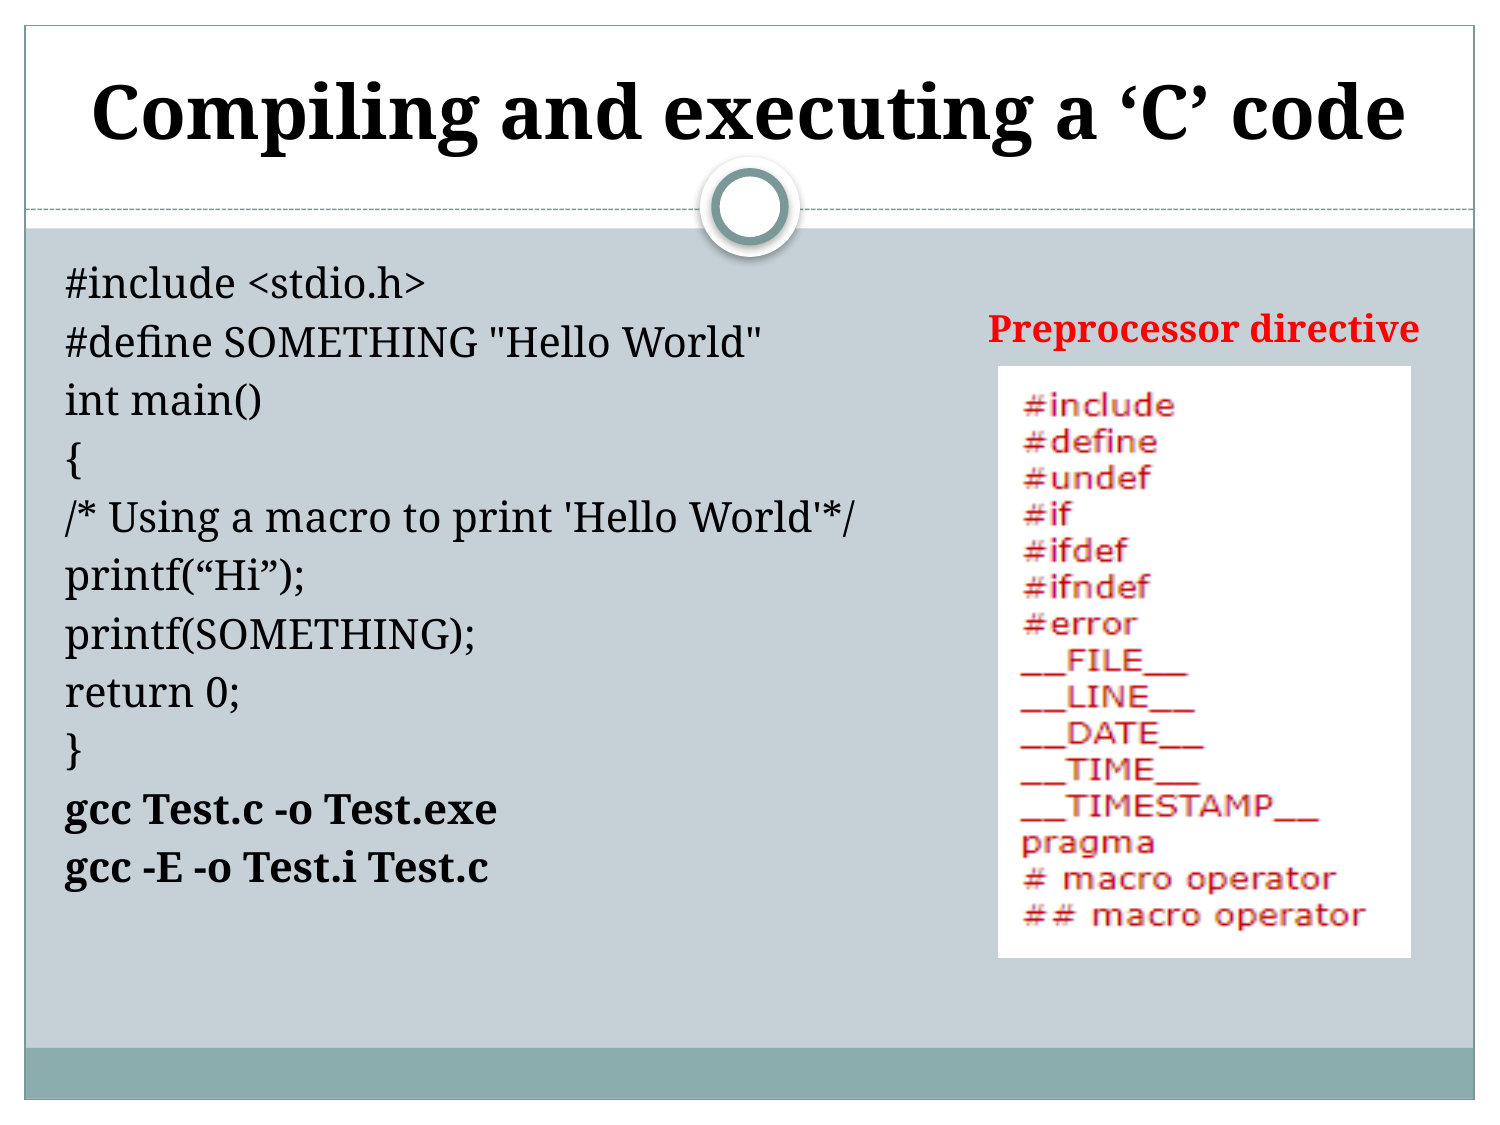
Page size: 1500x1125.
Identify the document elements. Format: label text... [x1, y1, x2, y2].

picture [998, 366, 1412, 958]
text_box Preprocessor directive [973, 297, 1436, 358]
list #include <stdio.h> #define SOMETHING "Hello World" int main() { /* Using a macro to print 'Hello World'*/ printf(“Hi”); printf(SOMETHING); return 0; } gcc Test.c -o Test.exe gcc -E -o Test.i Test.c [50, 249, 1445, 1075]
title Compiling and executing a ‘C’ code [49, 37, 1450, 162]
